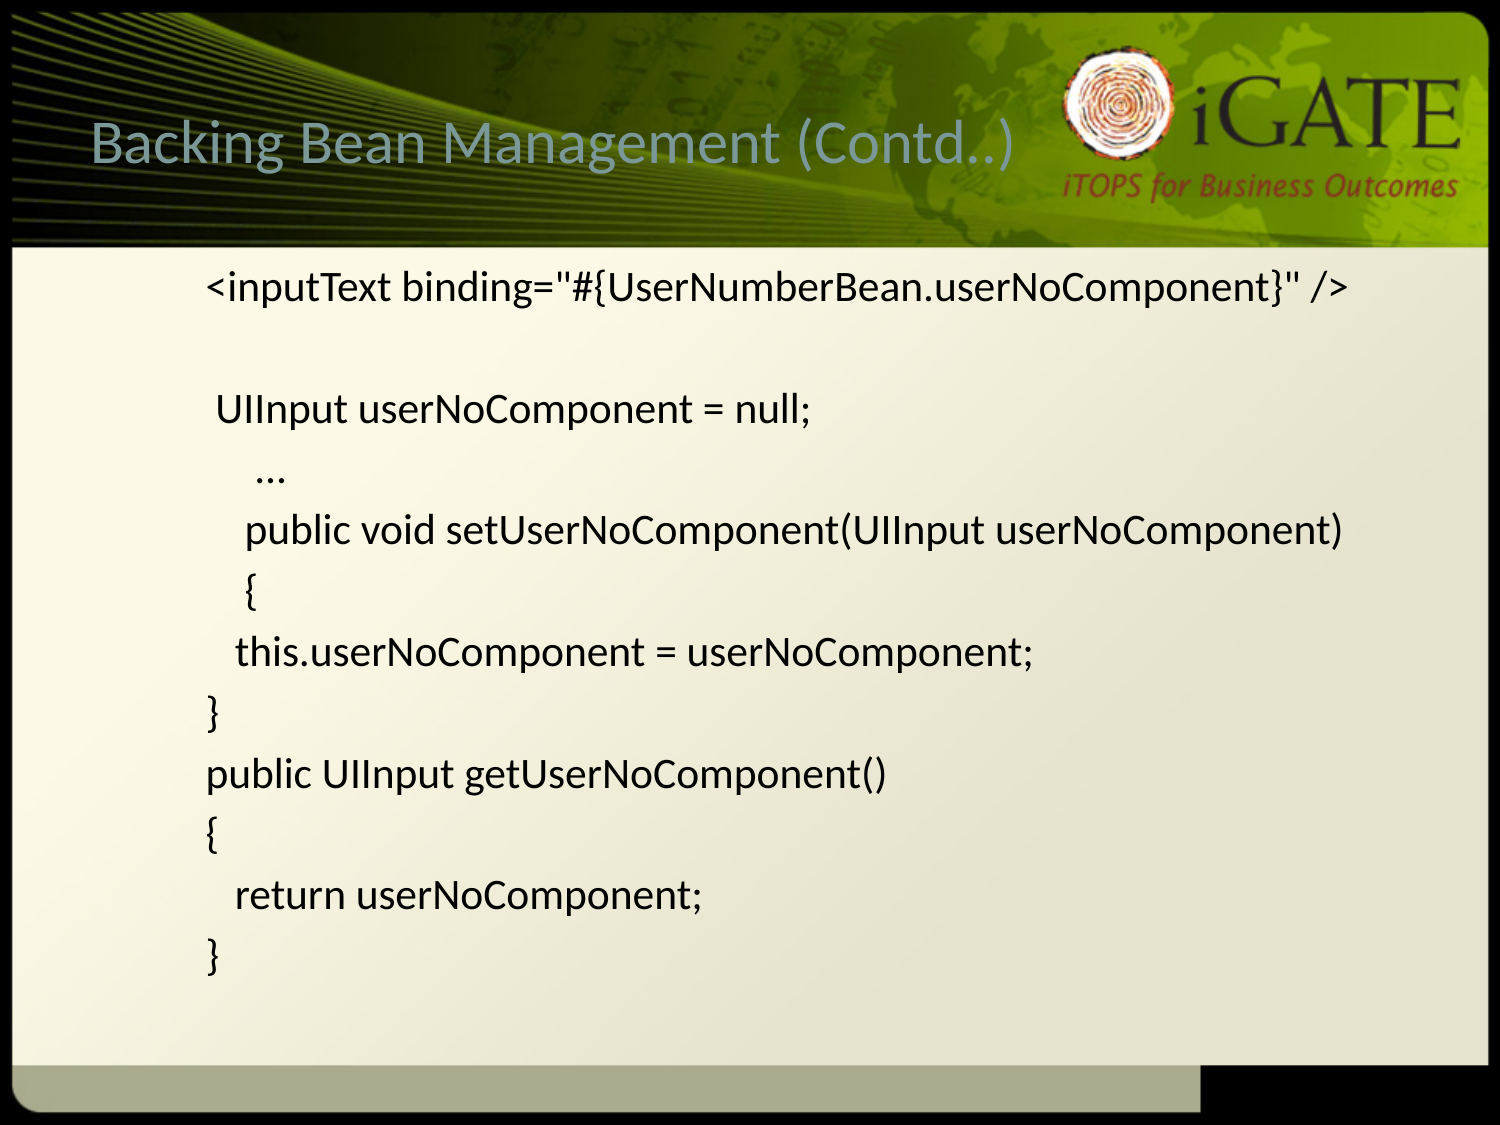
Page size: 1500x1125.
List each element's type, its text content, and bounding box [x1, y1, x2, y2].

title Backing Bean Management (Contd..) [75, 45, 1425, 233]
list <inputText binding="#{UserNumberBean.userNoComponent}" /> UIInput userNoComponent = null; ... public void setUserNoComponent(UIInput userNoComponent) { this.userNoComponent = userNoComponent; } public UIInput getUserNoComponent() { return userNoComponent; } [49, 250, 1445, 1001]
picture [0, 0, 1500, 1125]
